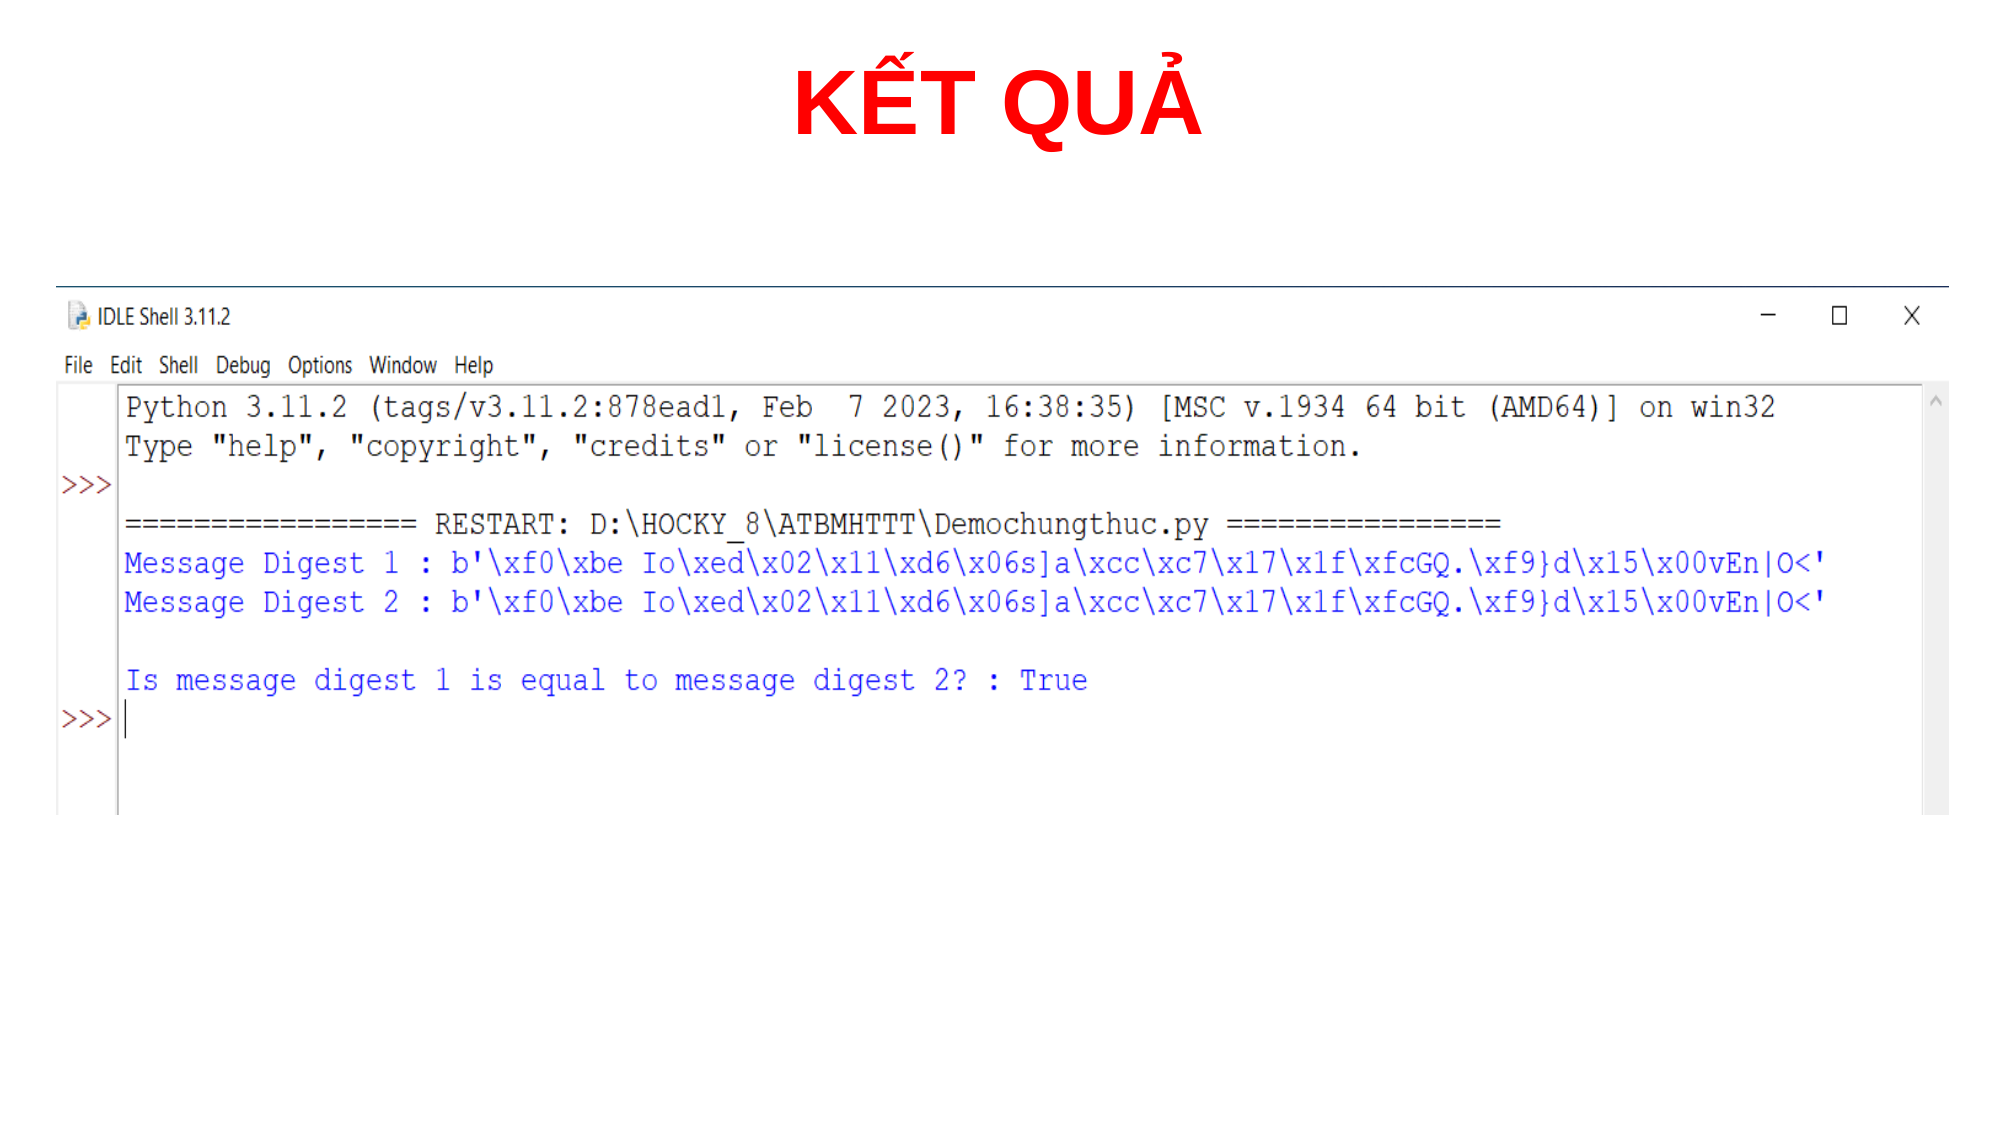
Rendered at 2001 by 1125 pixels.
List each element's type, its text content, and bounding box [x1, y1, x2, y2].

title KẾT QUẢ [56, 33, 1942, 176]
picture [56, 286, 1949, 815]
